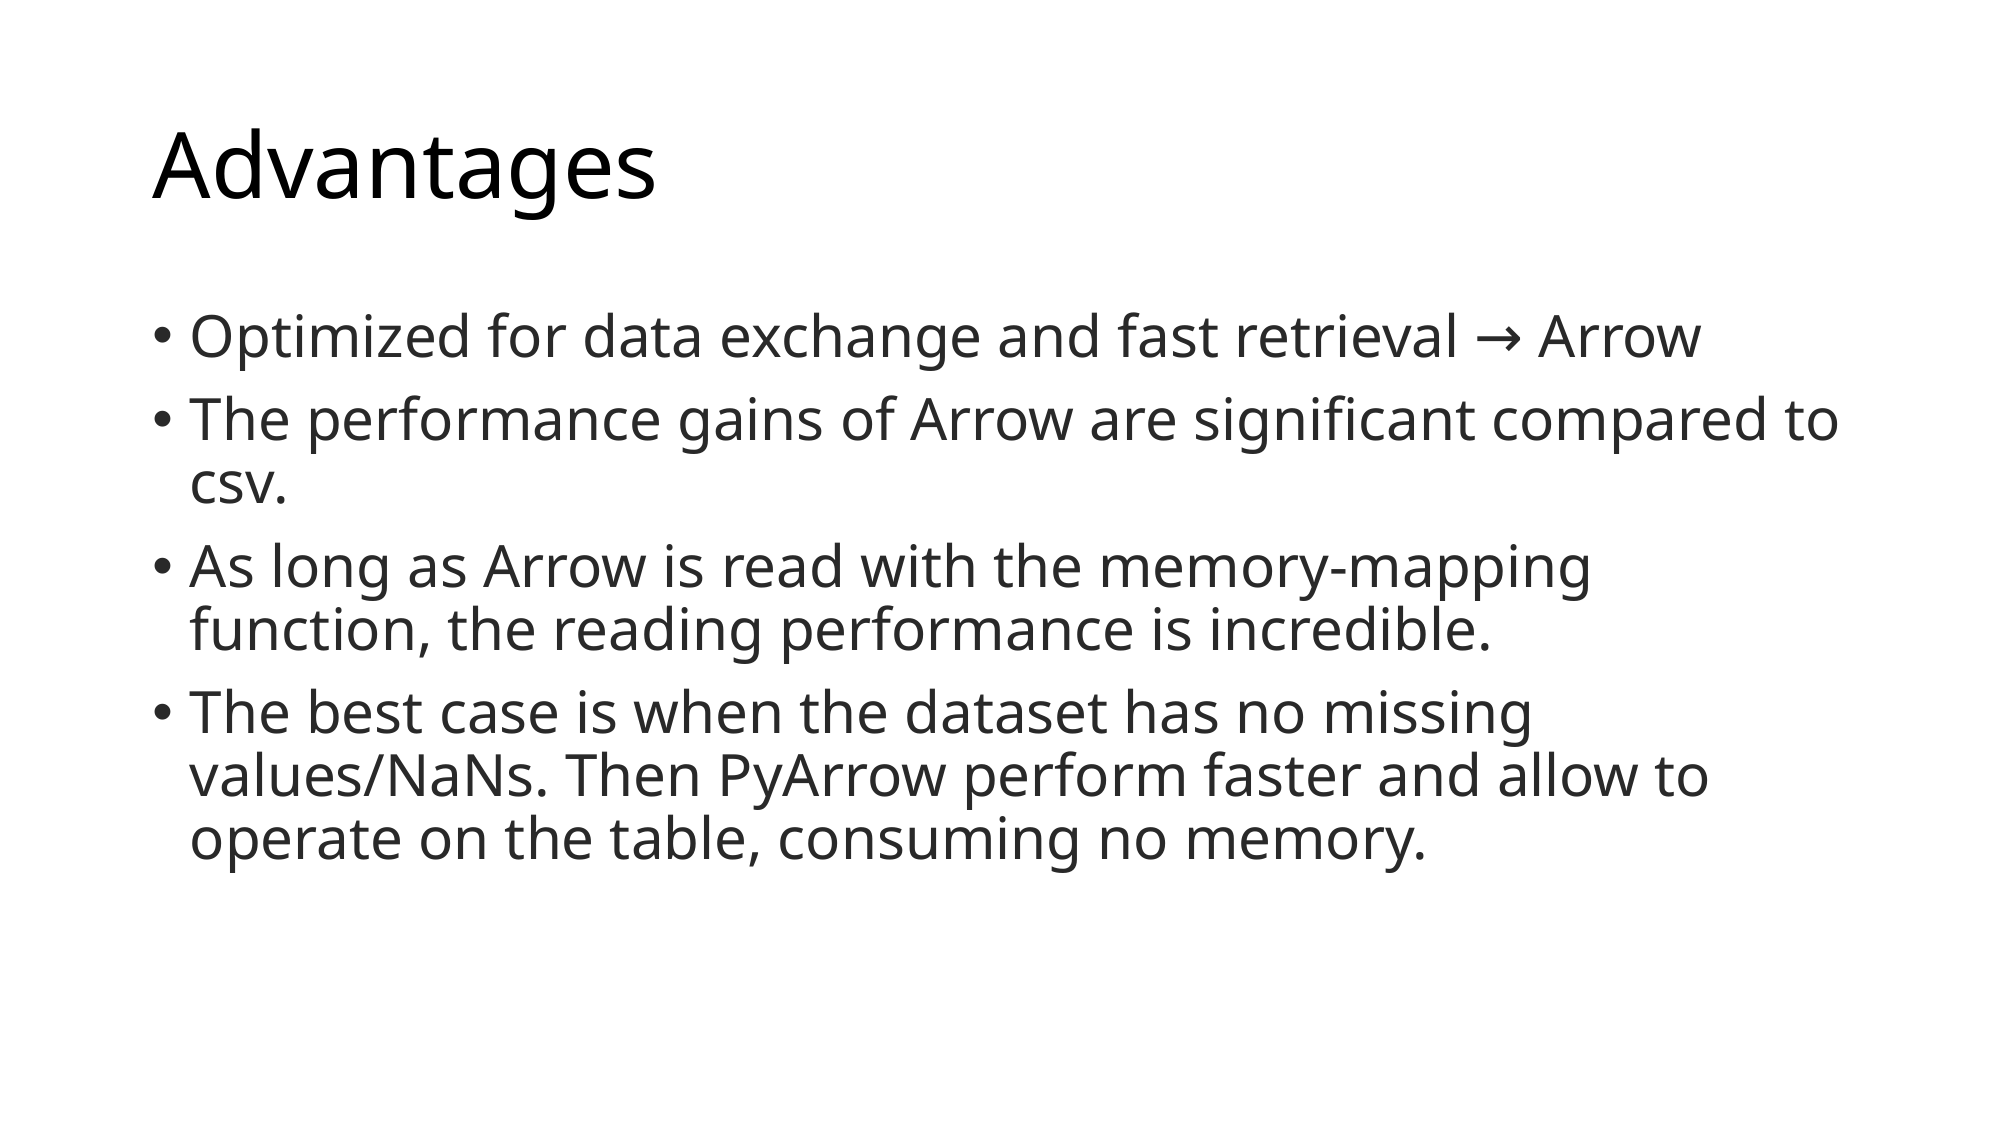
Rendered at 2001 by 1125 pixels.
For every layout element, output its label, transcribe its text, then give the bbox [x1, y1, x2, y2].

list Optimized for data exchange and fast retrieval → Arrow The performance gains of Arrow are significant compared to csv. As long as Arrow is read with the memory-mapping function, the reading performance is incredible. The best case is when the dataset has no missing values/NaNs. Then PyArrow perform faster and allow to operate on the table, consuming no memory. [137, 299, 1863, 1014]
title Advantages [137, 59, 1863, 278]
